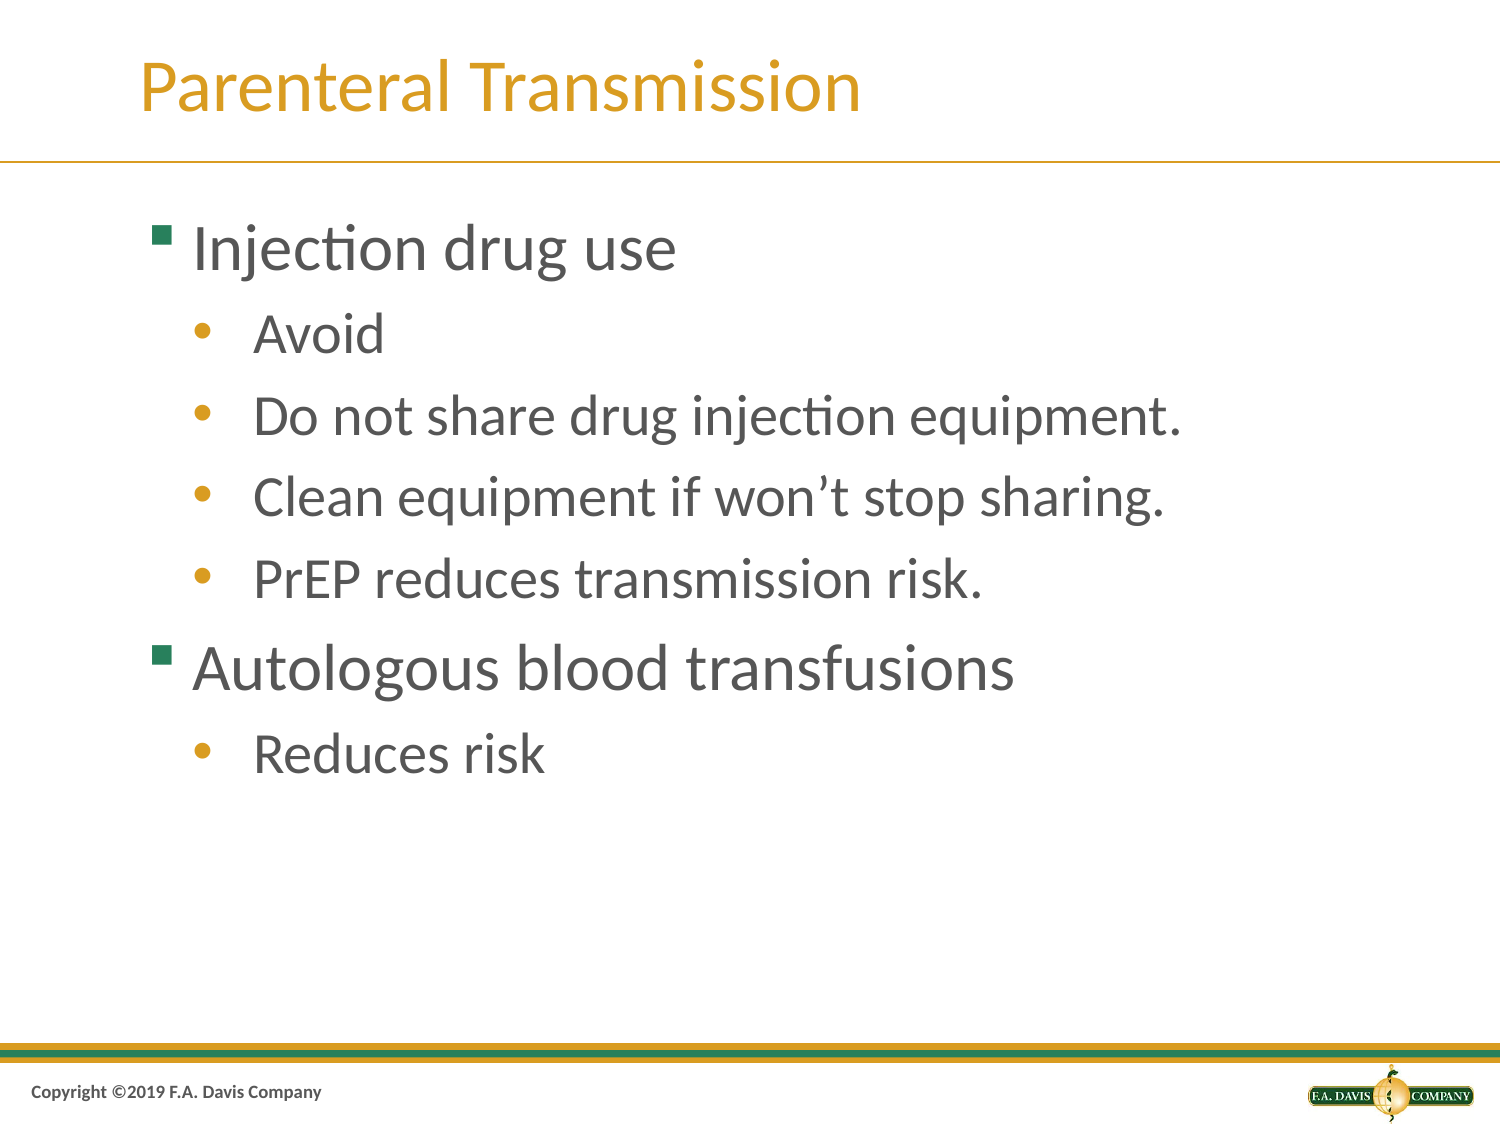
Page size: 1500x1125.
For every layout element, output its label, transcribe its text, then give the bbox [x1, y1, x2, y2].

picture [0, 1043, 1500, 1050]
title Parenteral Transmission [124, 38, 1475, 136]
list Injection drug use Avoid Do not share drug injection equipment. Clean equipment if won’t stop sharing. PrEP reduces transmission risk. Autologous blood transfusions Reduces risk [75, 196, 1425, 864]
picture [0, 1058, 1500, 1063]
picture [1308, 1064, 1474, 1124]
